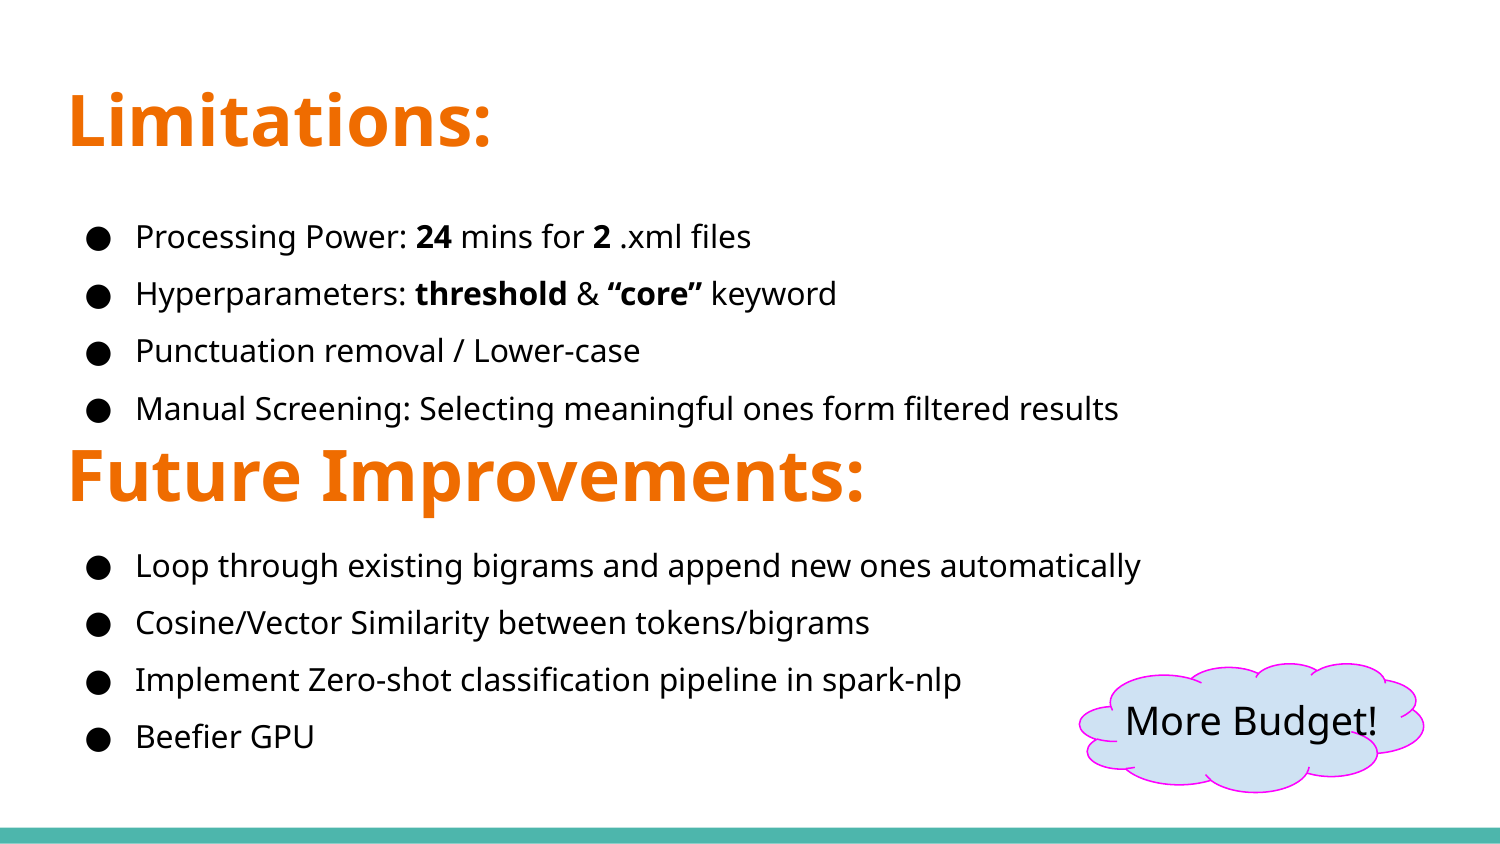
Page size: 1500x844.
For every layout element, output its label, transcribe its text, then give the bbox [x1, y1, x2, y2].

title Limitations: [51, 60, 1449, 177]
text_box [1133, 772, 1354, 793]
text_box More Budget! [1109, 680, 1410, 759]
list Processing Power: 24 mins for 2 .xml files Hyperparameters: threshold & “core” keyword Punctuation removal / Lower-case Manual Screening: Selecting meaningful ones form filtered results Loop through existing bigrams and append new ones automatically Cosine/Vector Similarity between tokens/bigrams Implement Zero-shot classification pipeline in spark-nlp Beefier GPU [51, 532, 1449, 772]
list Processing Power: 24 mins for 2 .xml files Hyperparameters: threshold & “core” keyword Punctuation removal / Lower-case Manual Screening: Selecting meaningful ones form filtered results Loop through existing bigrams and append new ones automatically Cosine/Vector Similarity between tokens/bigrams Implement Zero-shot classification pipeline in spark-nlp Beefier GPU [51, 182, 1449, 415]
title Future Improvements: [51, 415, 1449, 532]
